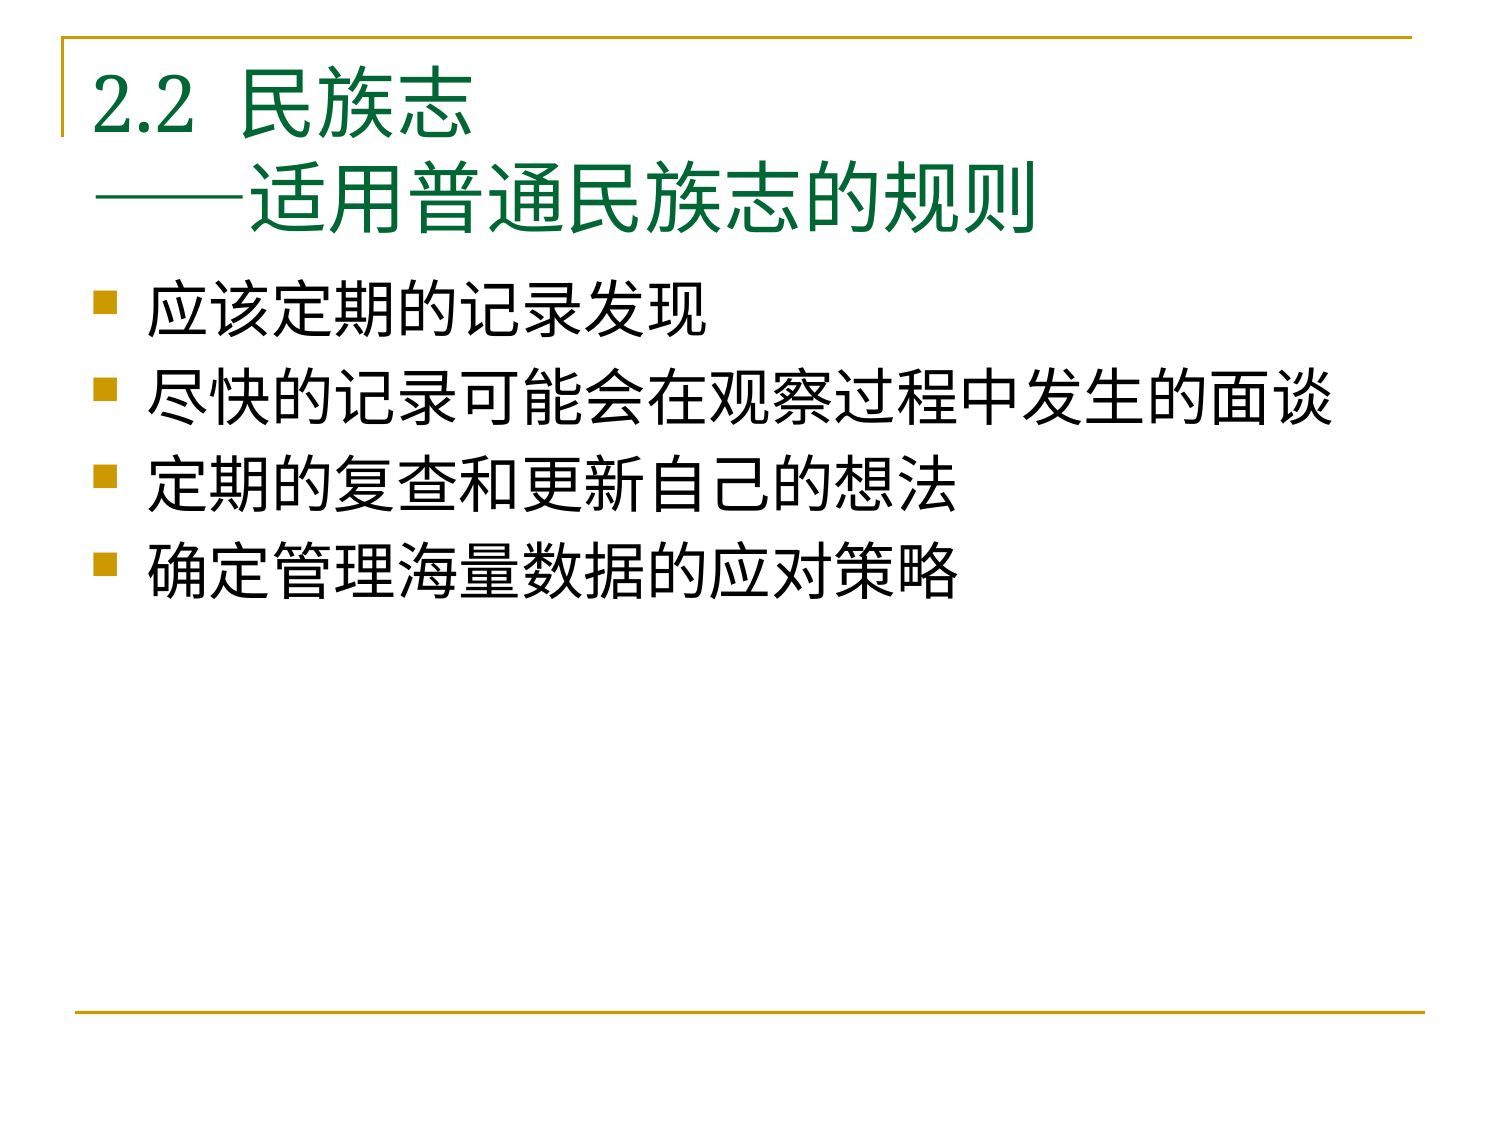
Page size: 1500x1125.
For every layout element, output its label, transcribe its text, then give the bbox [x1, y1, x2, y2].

list 应该定期的记录发现 尽快的记录可能会在观察过程中发生的面谈 定期的复查和更新自己的想法 确定管理海量数据的应对策略 [75, 262, 1425, 1006]
title 2.2 民族志 ——适用普通民族志的规则 [75, 45, 1425, 233]
